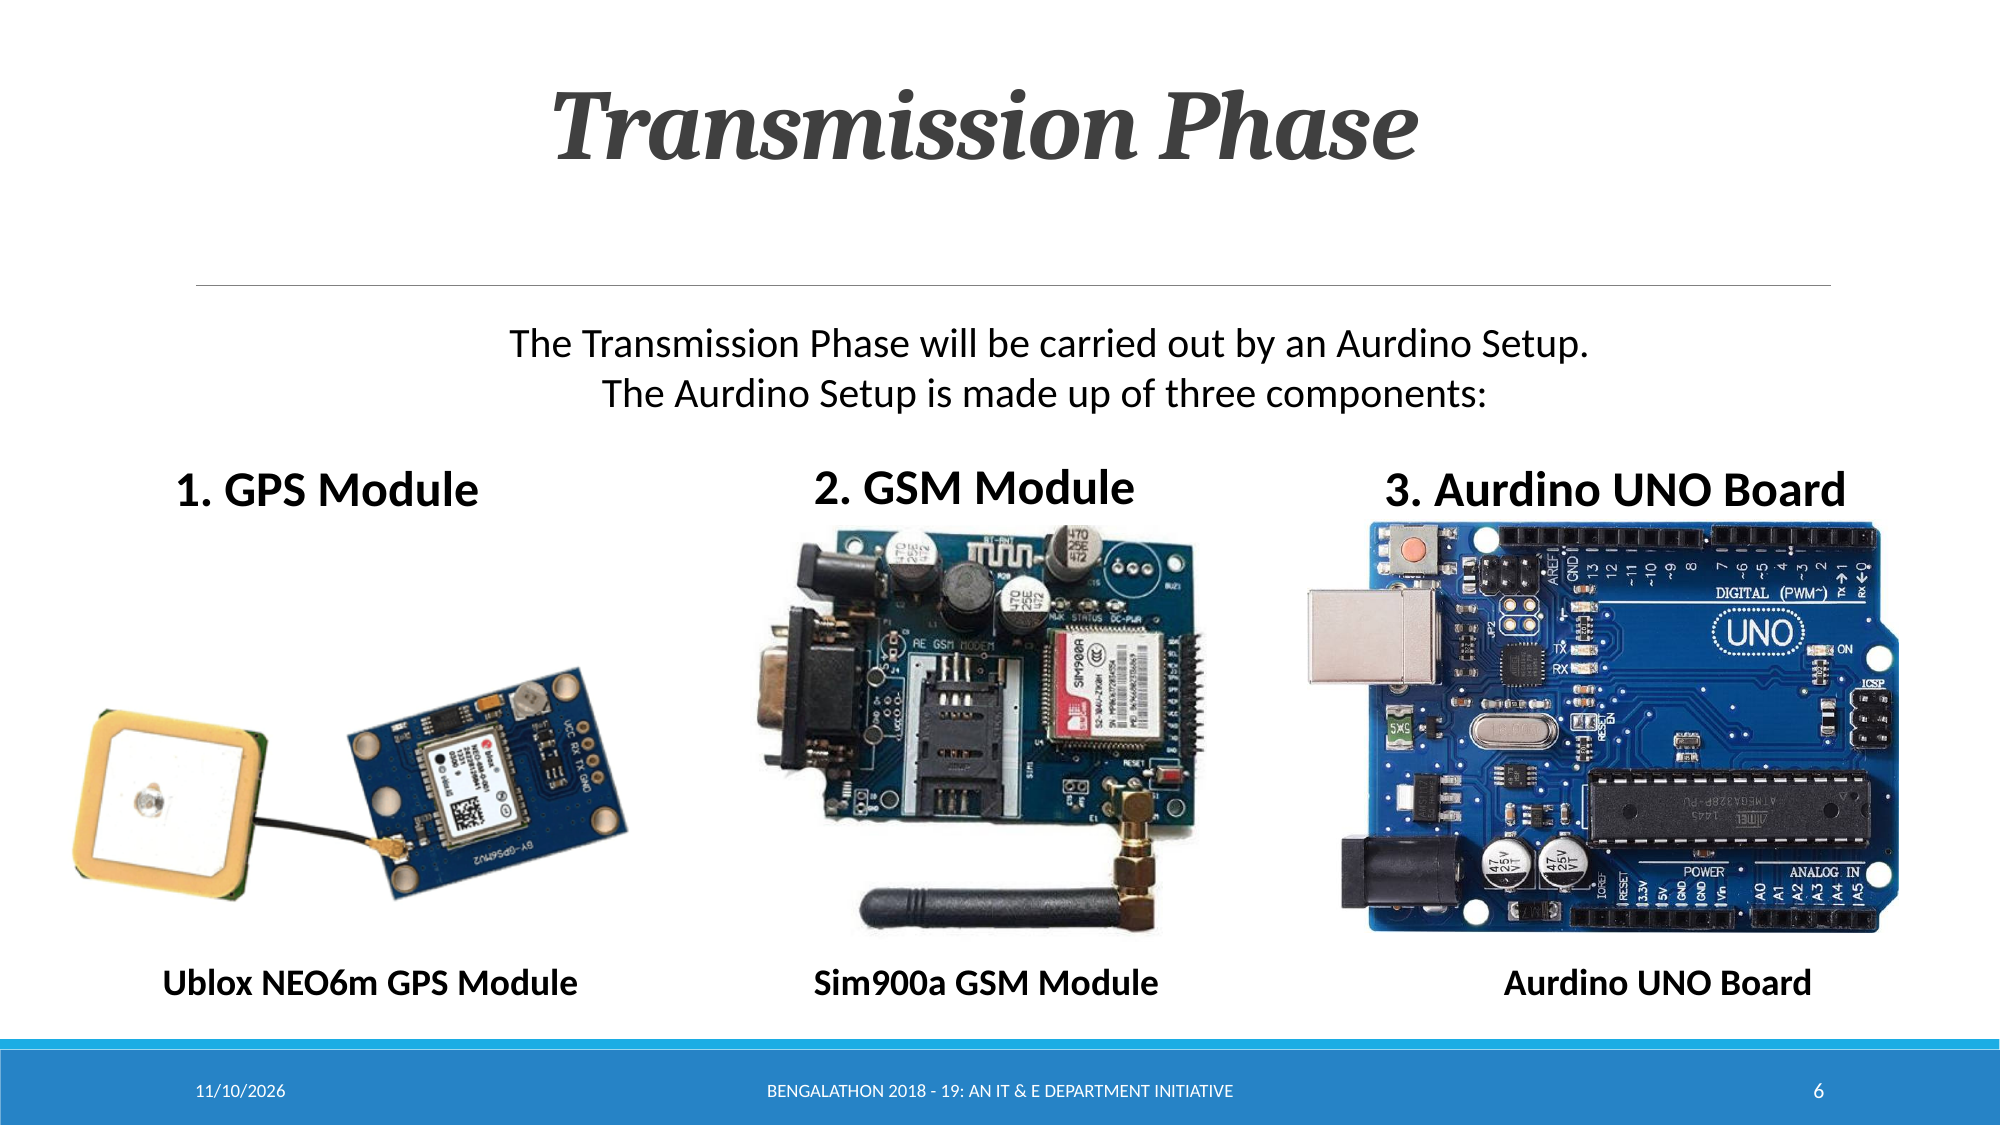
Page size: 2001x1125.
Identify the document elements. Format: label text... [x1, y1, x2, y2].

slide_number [180, 1059, 586, 1120]
text_box Aurdino UNO Board [1488, 950, 1886, 1011]
picture [46, 492, 633, 1081]
text_box 2. GSM Module [799, 446, 1159, 521]
text_box 3. Aurdino UNO Board [1369, 449, 1899, 515]
text_box Transmission Phase [159, 61, 1810, 188]
text_box 1. GPS Module [159, 449, 519, 525]
text_box Ublox NEO6m GPS Module [483, 950, 613, 1011]
text_box The Transmission Phase will be carried out by an Aurdino Setup. The Aurdino Setup is made up of three components: [213, 308, 1887, 424]
footer Bengalathon 2018 - 19: An IT & E Department Initiative [604, 1059, 1396, 1120]
slide_number 6 [1624, 1059, 1840, 1120]
text_box Sim900a GSM Module [799, 950, 1186, 1011]
picture [1307, 518, 1900, 933]
text_box Ublox NEO6m GPS Module [147, 950, 202, 1011]
picture [749, 524, 1208, 942]
